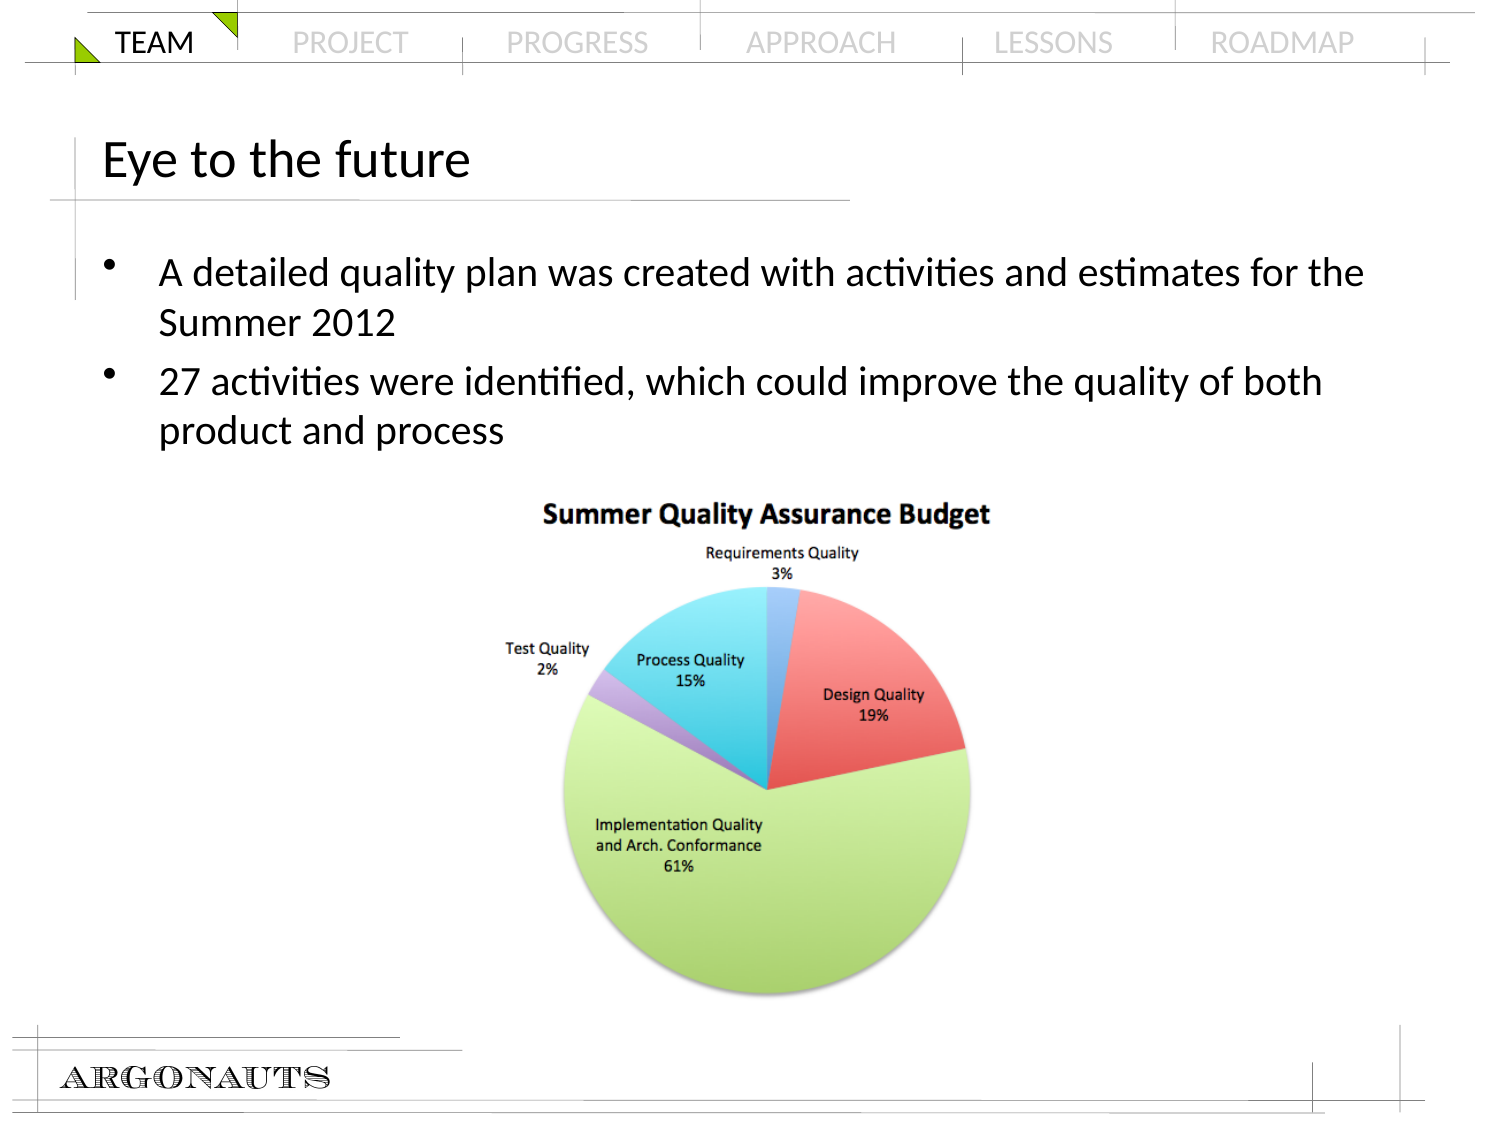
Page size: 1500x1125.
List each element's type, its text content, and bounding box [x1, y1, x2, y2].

title Eye to the future [87, 112, 1413, 200]
list A detailed quality plan was created with activities and estimates for the Summer 2012 27 activities were identified, which could improve the quality of both product and process [87, 237, 1413, 475]
picture [50, 1055, 350, 1099]
picture [489, 487, 1026, 1011]
